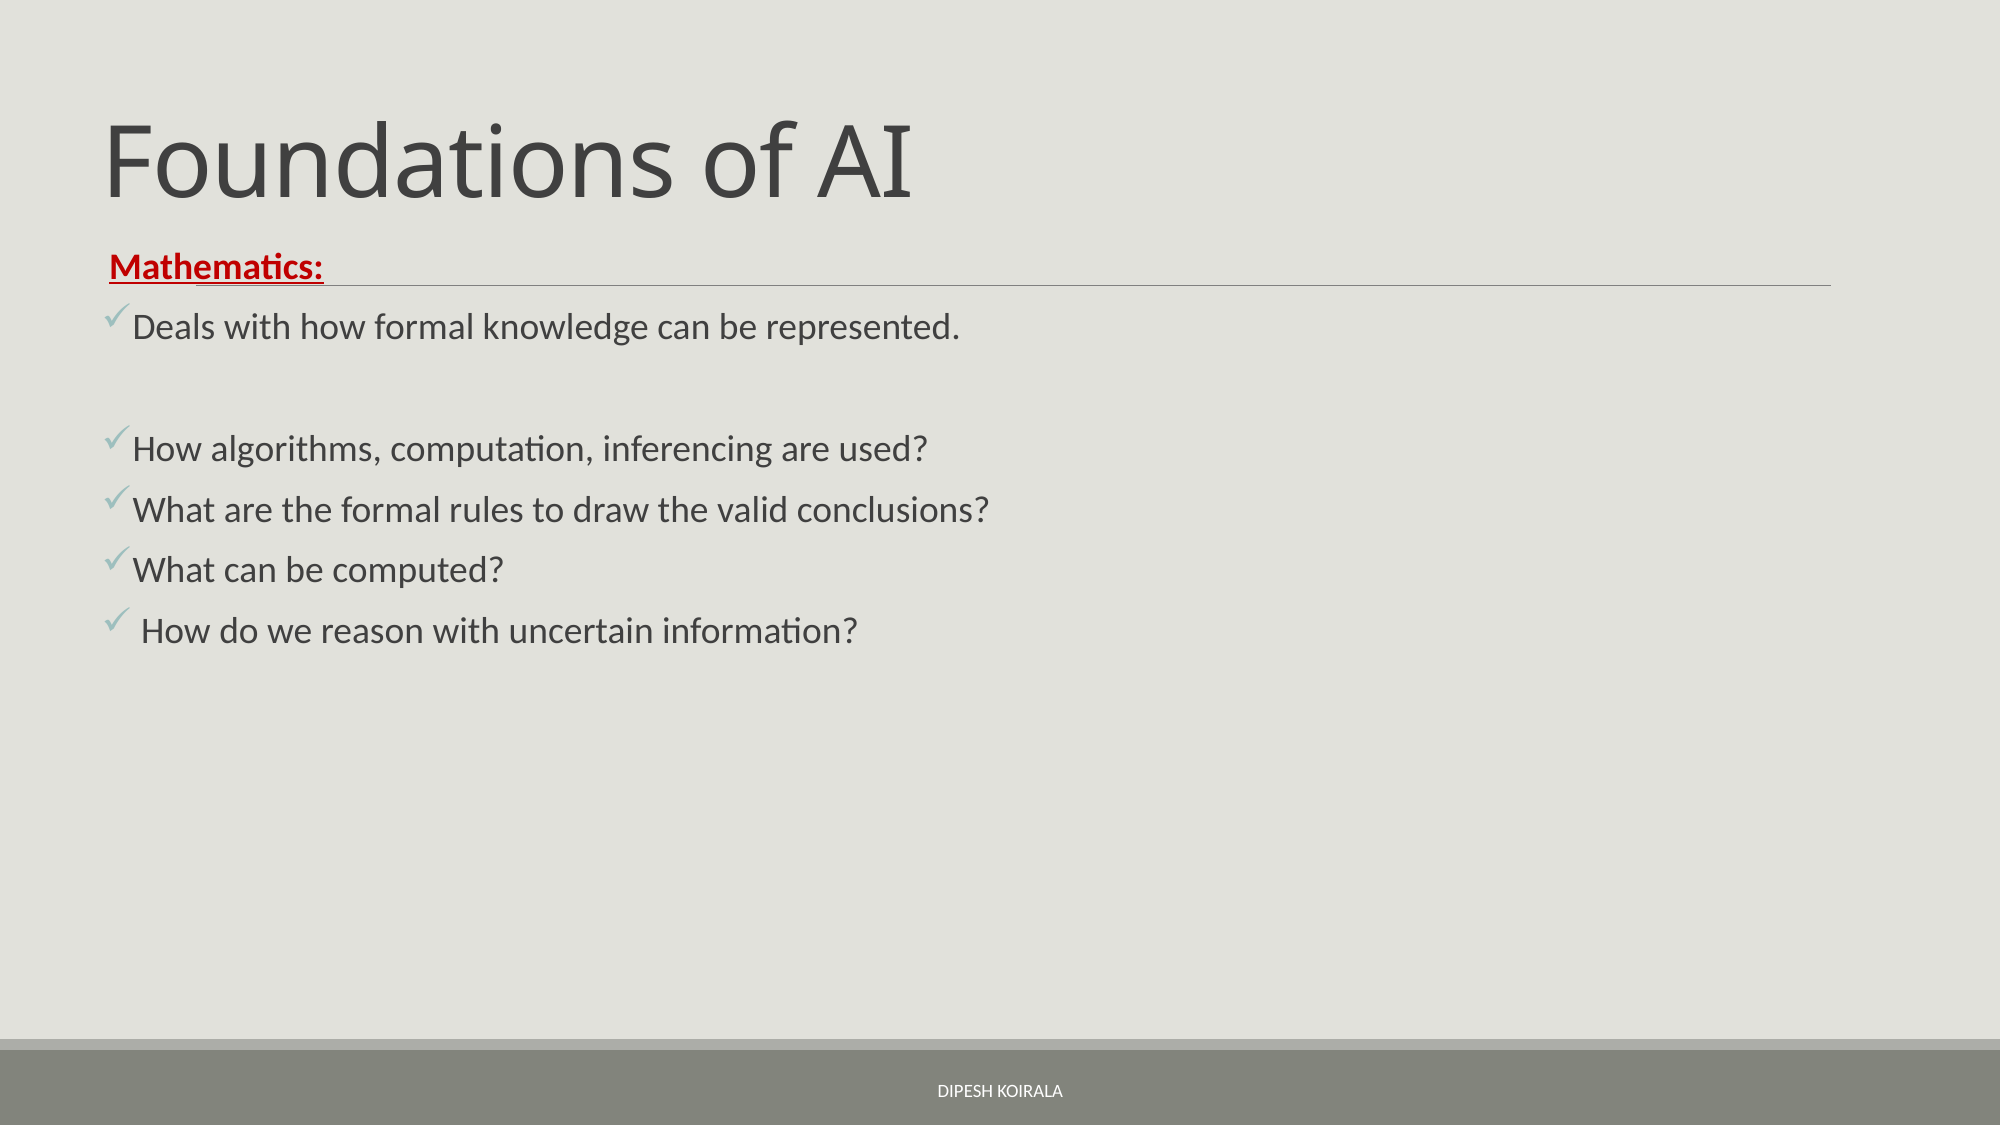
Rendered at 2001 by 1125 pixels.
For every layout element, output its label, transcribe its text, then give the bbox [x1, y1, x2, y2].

list Mathematics: Deals with how formal knowledge can be represented. How algorithms, computation, inferencing are used? What are the formal rules to draw the valid conclusions? What can be computed? How do we reason with uncertain information? [101, 246, 1808, 1000]
title Foundations of AI [86, 88, 1807, 226]
footer Dipesh Koirala [604, 1059, 1396, 1120]
